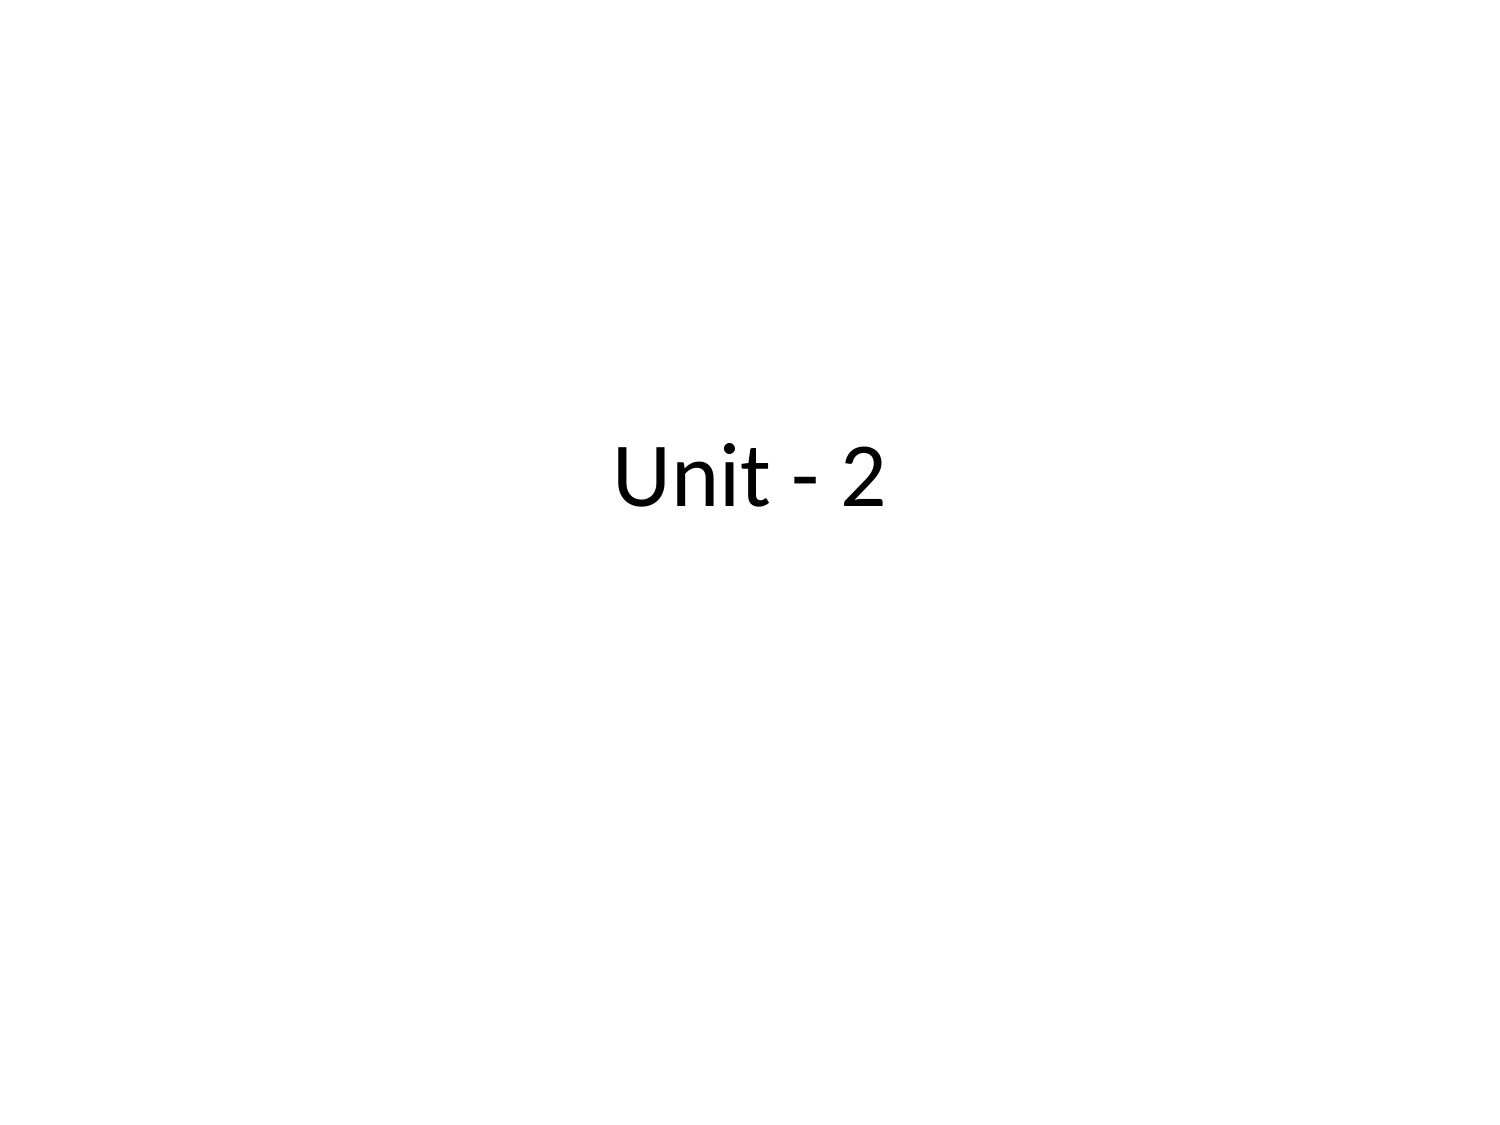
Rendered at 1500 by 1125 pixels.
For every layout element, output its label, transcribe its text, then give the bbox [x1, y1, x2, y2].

title Unit - 2 [112, 349, 1388, 591]
